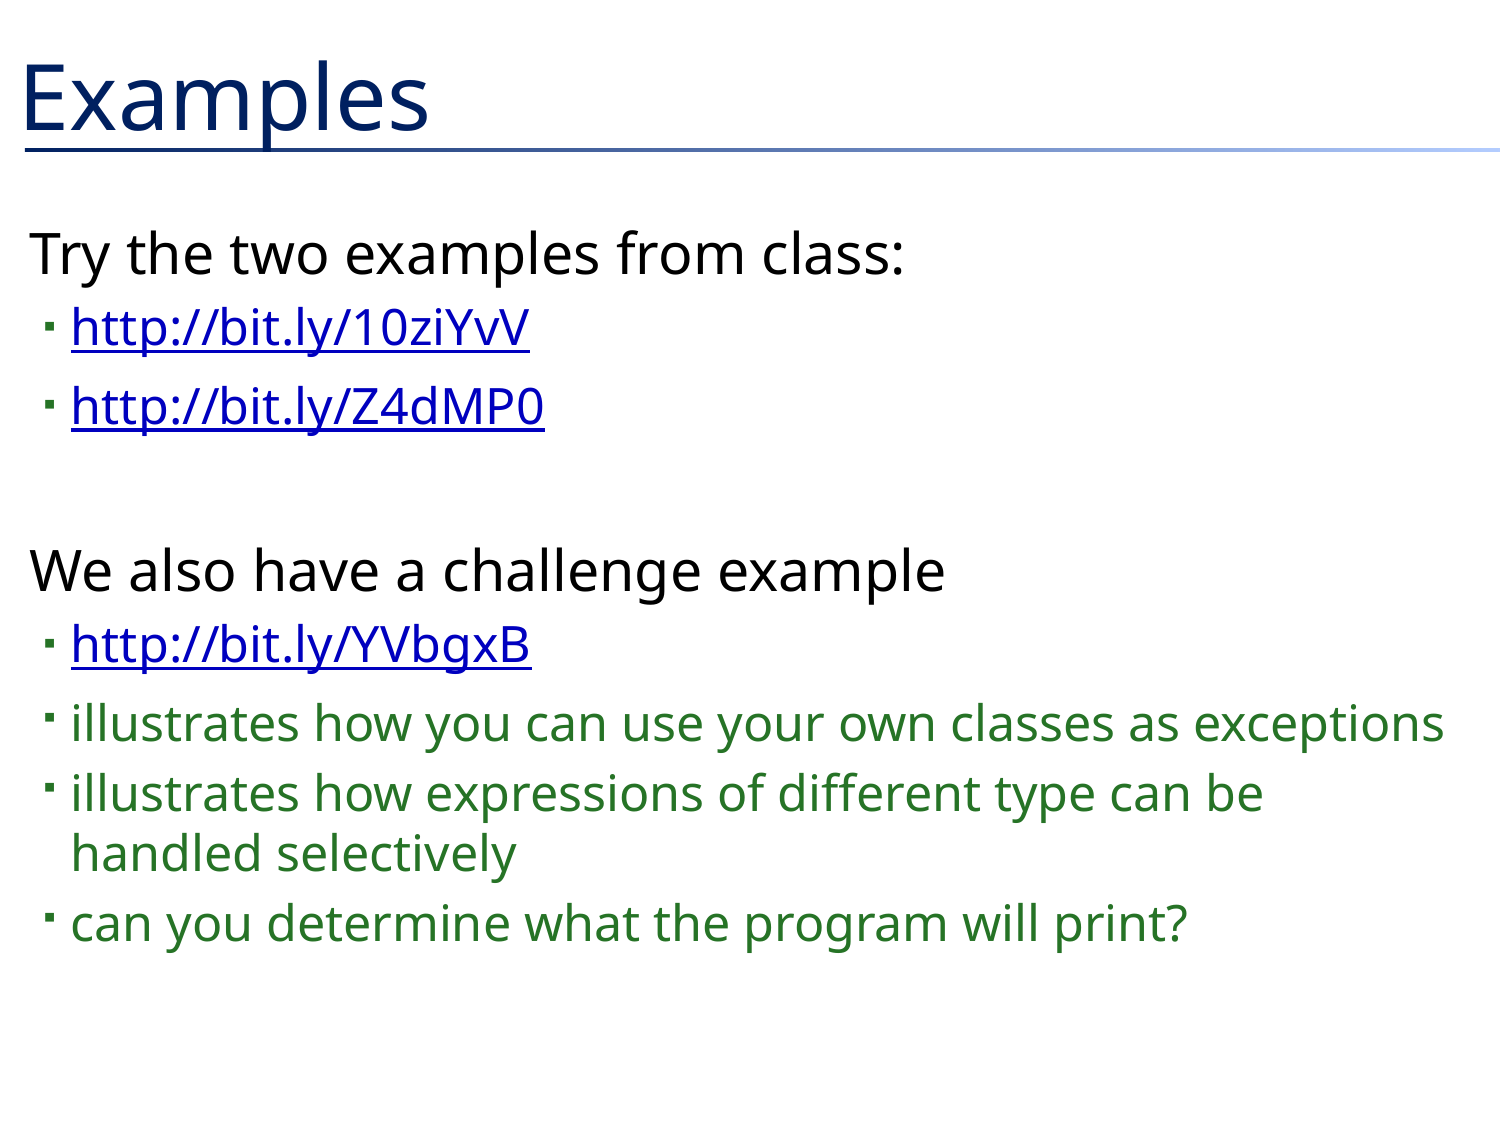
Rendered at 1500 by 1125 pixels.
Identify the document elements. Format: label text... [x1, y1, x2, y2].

list Try the two examples from class: http://bit.ly/10ziYvV http://bit.ly/Z4dMP0 We also have a challenge example http://bit.ly/YVbgxB illustrates how you can use your own classes as exceptions illustrates how expressions of different type can be handled selectively can you determine what the program will print? [0, 209, 1475, 990]
title Examples [3, 0, 1429, 188]
